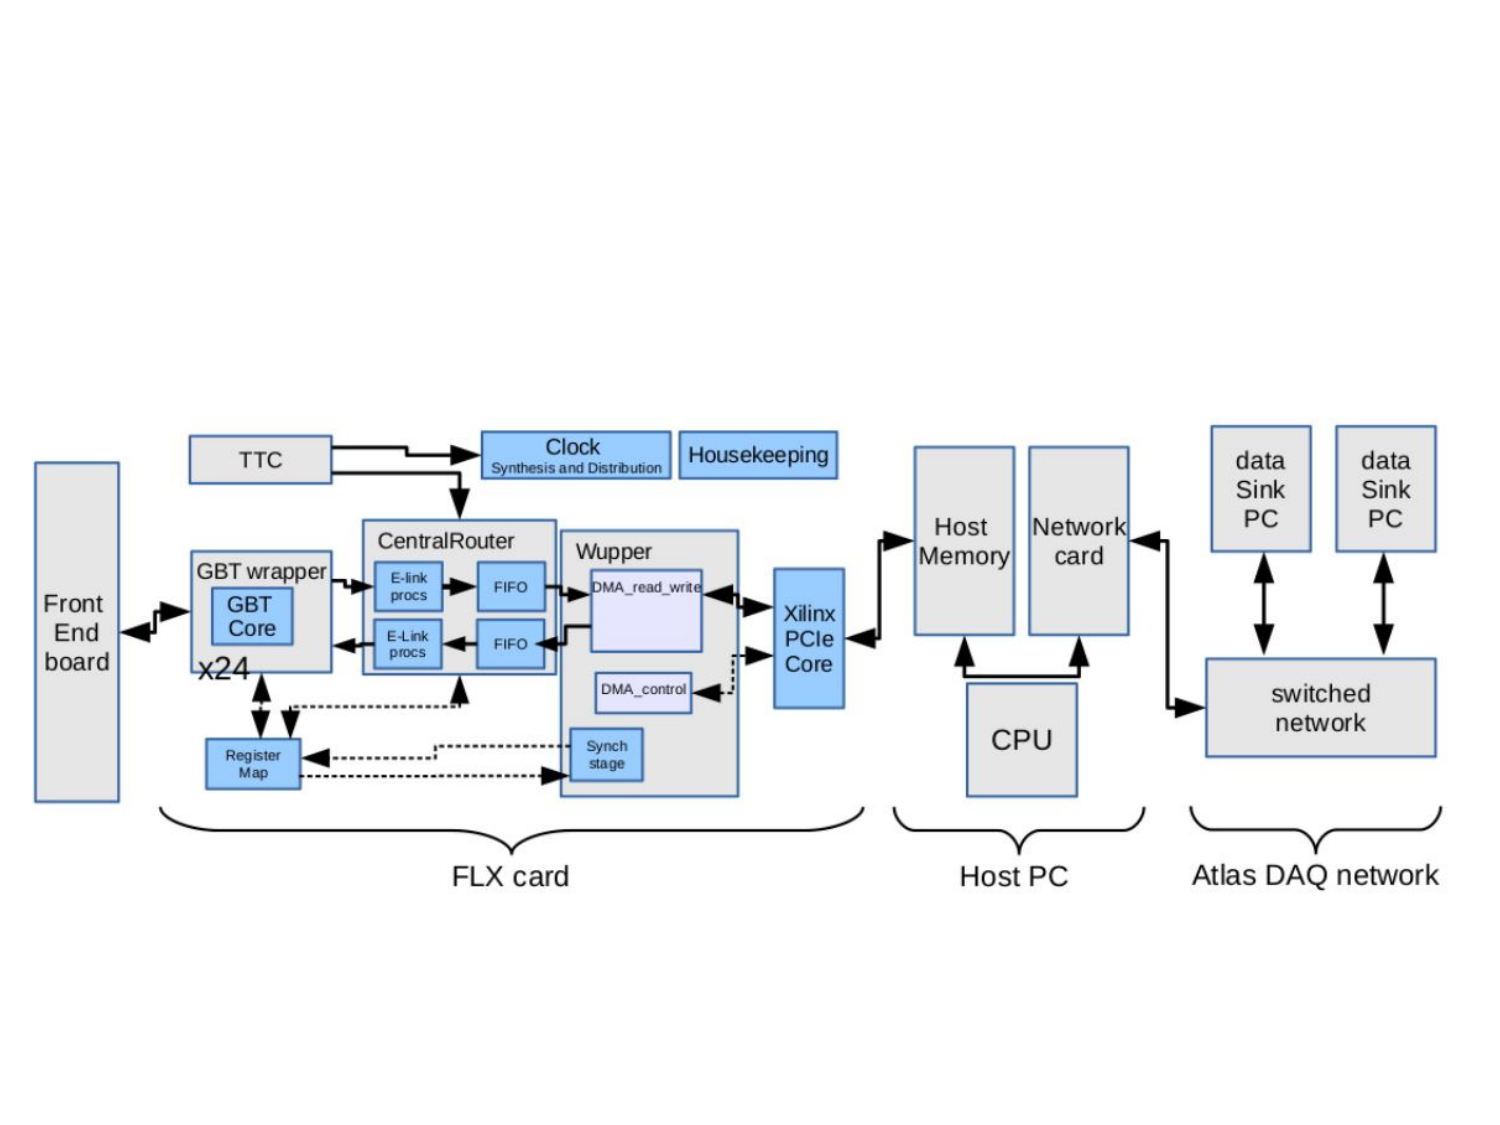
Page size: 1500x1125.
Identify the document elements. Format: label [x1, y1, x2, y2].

list [12, 399, 1461, 900]
